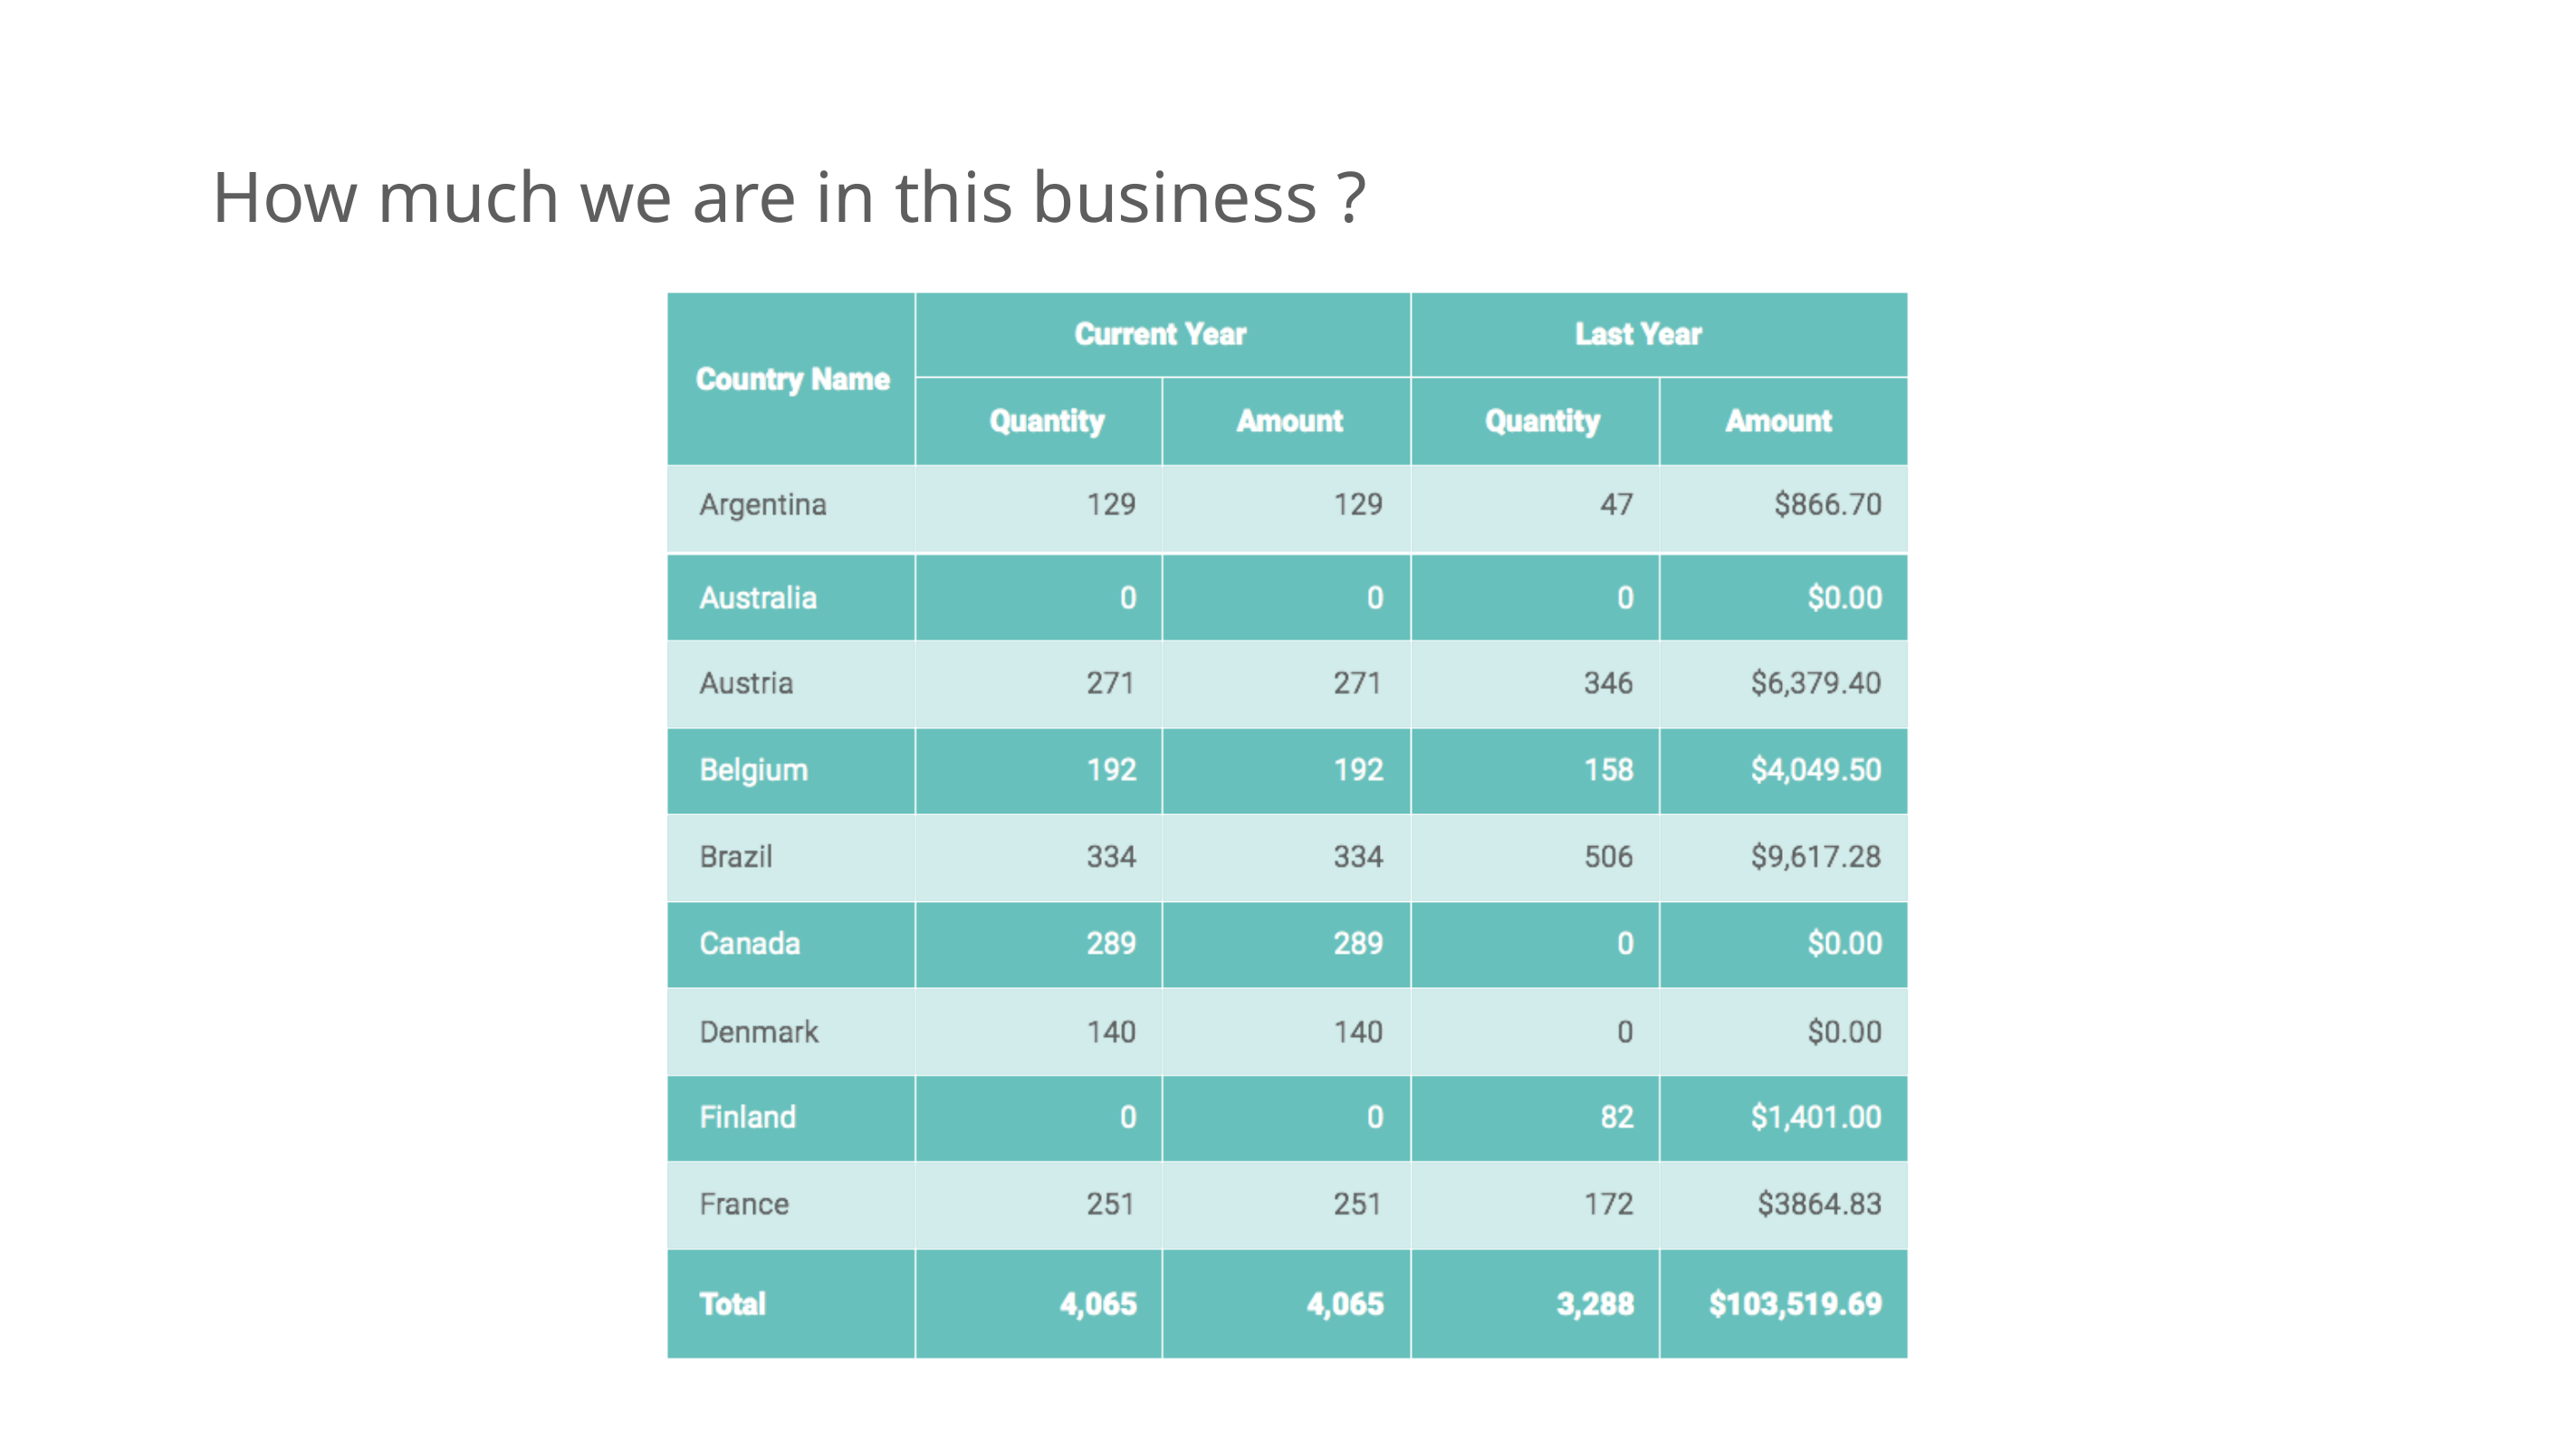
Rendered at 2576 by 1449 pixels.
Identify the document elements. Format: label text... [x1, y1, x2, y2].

text_box How much we are in this business ? [205, 129, 1609, 275]
picture [666, 291, 1910, 1360]
